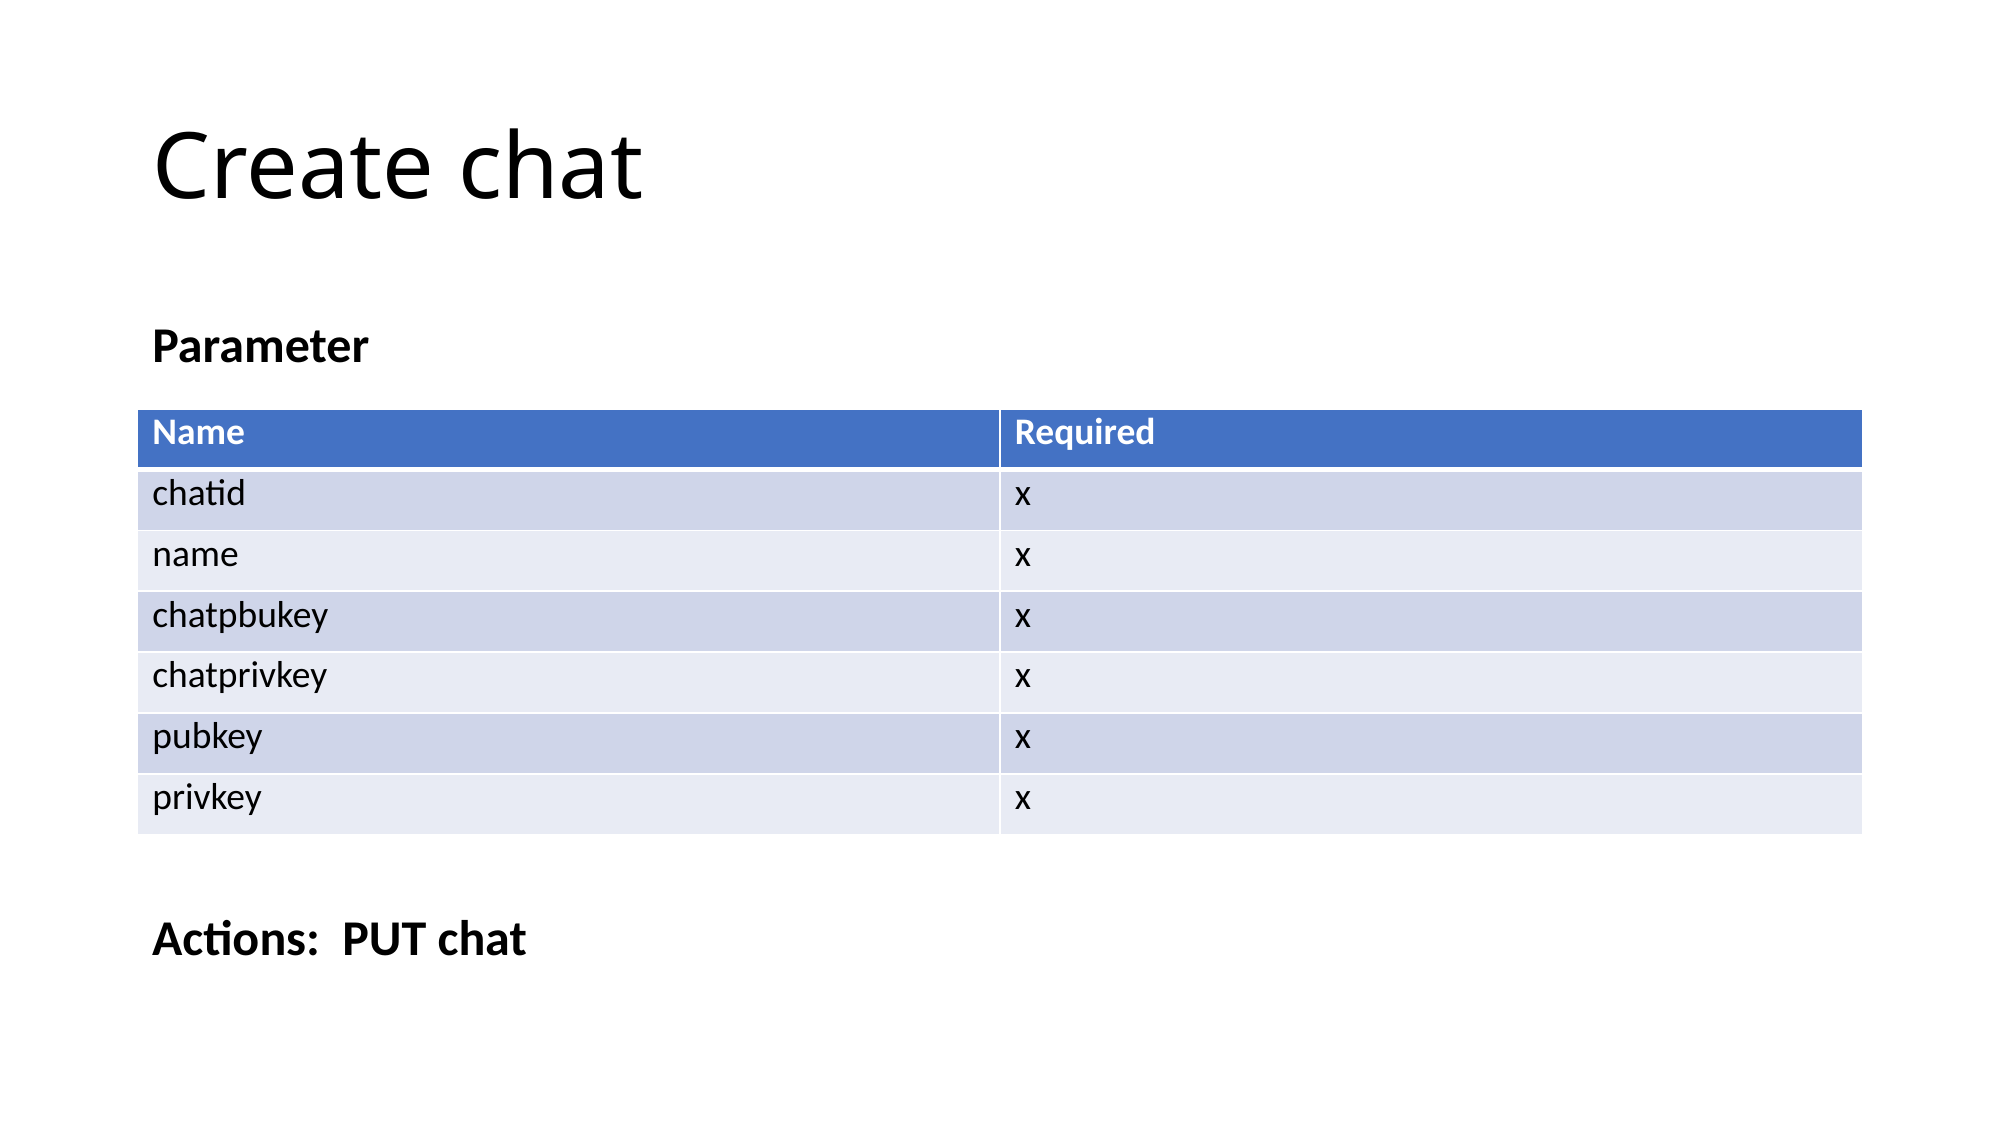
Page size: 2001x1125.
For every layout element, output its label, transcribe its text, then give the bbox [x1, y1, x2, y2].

table_cell x [1001, 714, 1862, 773]
text_box Parameter [137, 305, 656, 380]
table_cell chatprivkey [138, 653, 999, 712]
table_cell name [138, 531, 999, 590]
table_header Required [1001, 410, 1862, 467]
table_cell privkey [138, 775, 999, 834]
title Create chat [137, 59, 1863, 278]
table_cell x [1001, 775, 1862, 834]
table_cell chatpbukey [138, 592, 999, 651]
table_cell chatid [138, 472, 999, 530]
table_header Name [138, 410, 999, 467]
text_box Actions: PUT chat [137, 898, 911, 973]
table_cell x [1001, 592, 1862, 651]
table_cell x [1001, 531, 1862, 590]
table_cell x [1001, 653, 1862, 712]
table_cell pubkey [138, 714, 999, 773]
table_cell x [1001, 472, 1862, 530]
